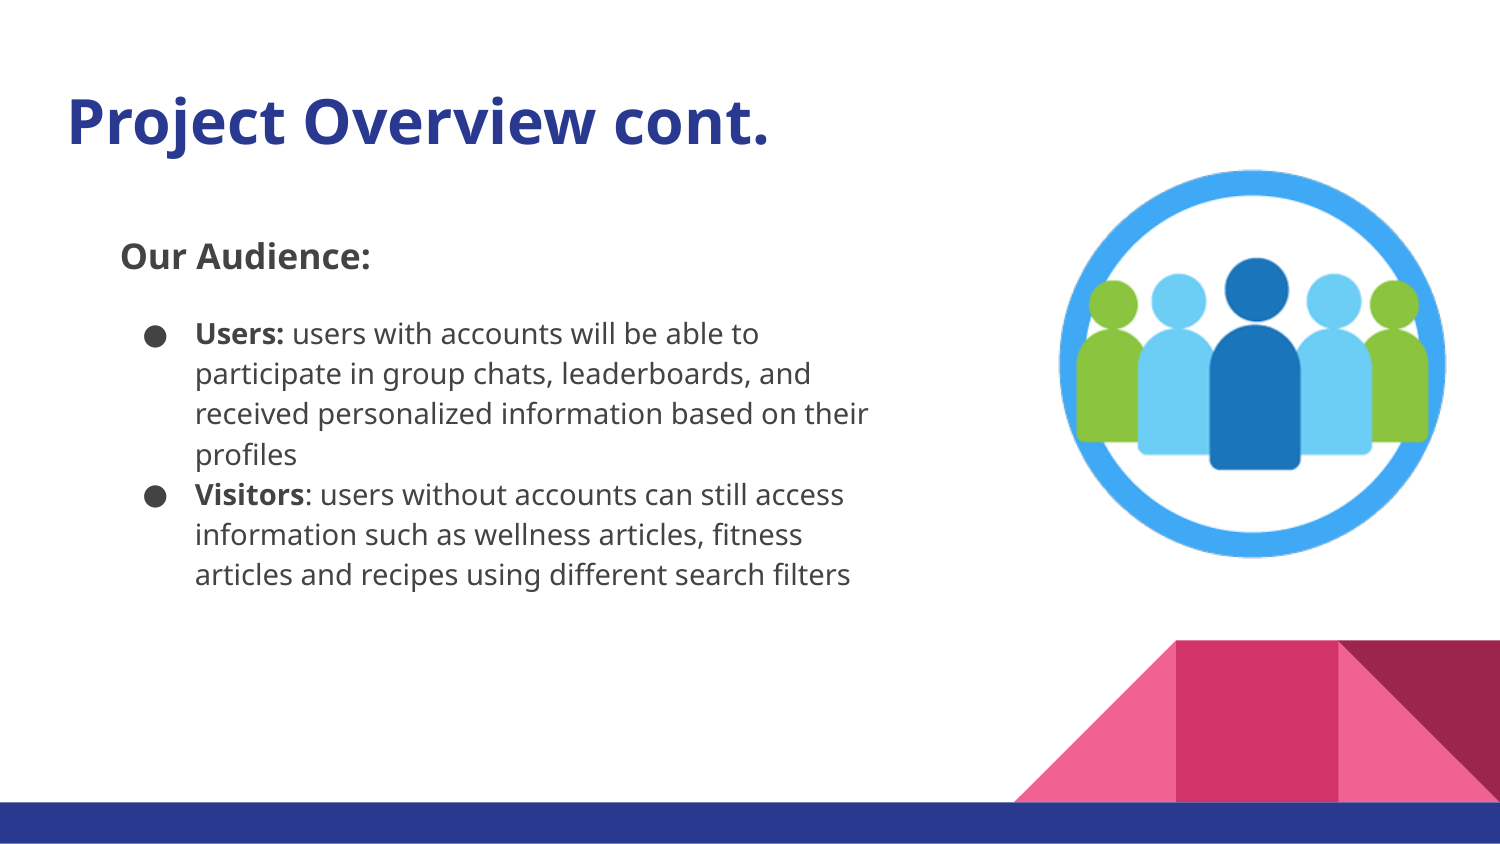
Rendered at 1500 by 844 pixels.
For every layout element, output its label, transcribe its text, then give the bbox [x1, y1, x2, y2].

title Project Overview cont. [51, 67, 1449, 167]
list Our Audience: Users: users with accounts will be able to participate in group chats, leaderboards, and received personalized information based on their profiles Visitors: users without accounts can still access information such as wellness articles, fitness articles and recipes using different search filters [104, 212, 896, 718]
picture [1055, 166, 1450, 561]
